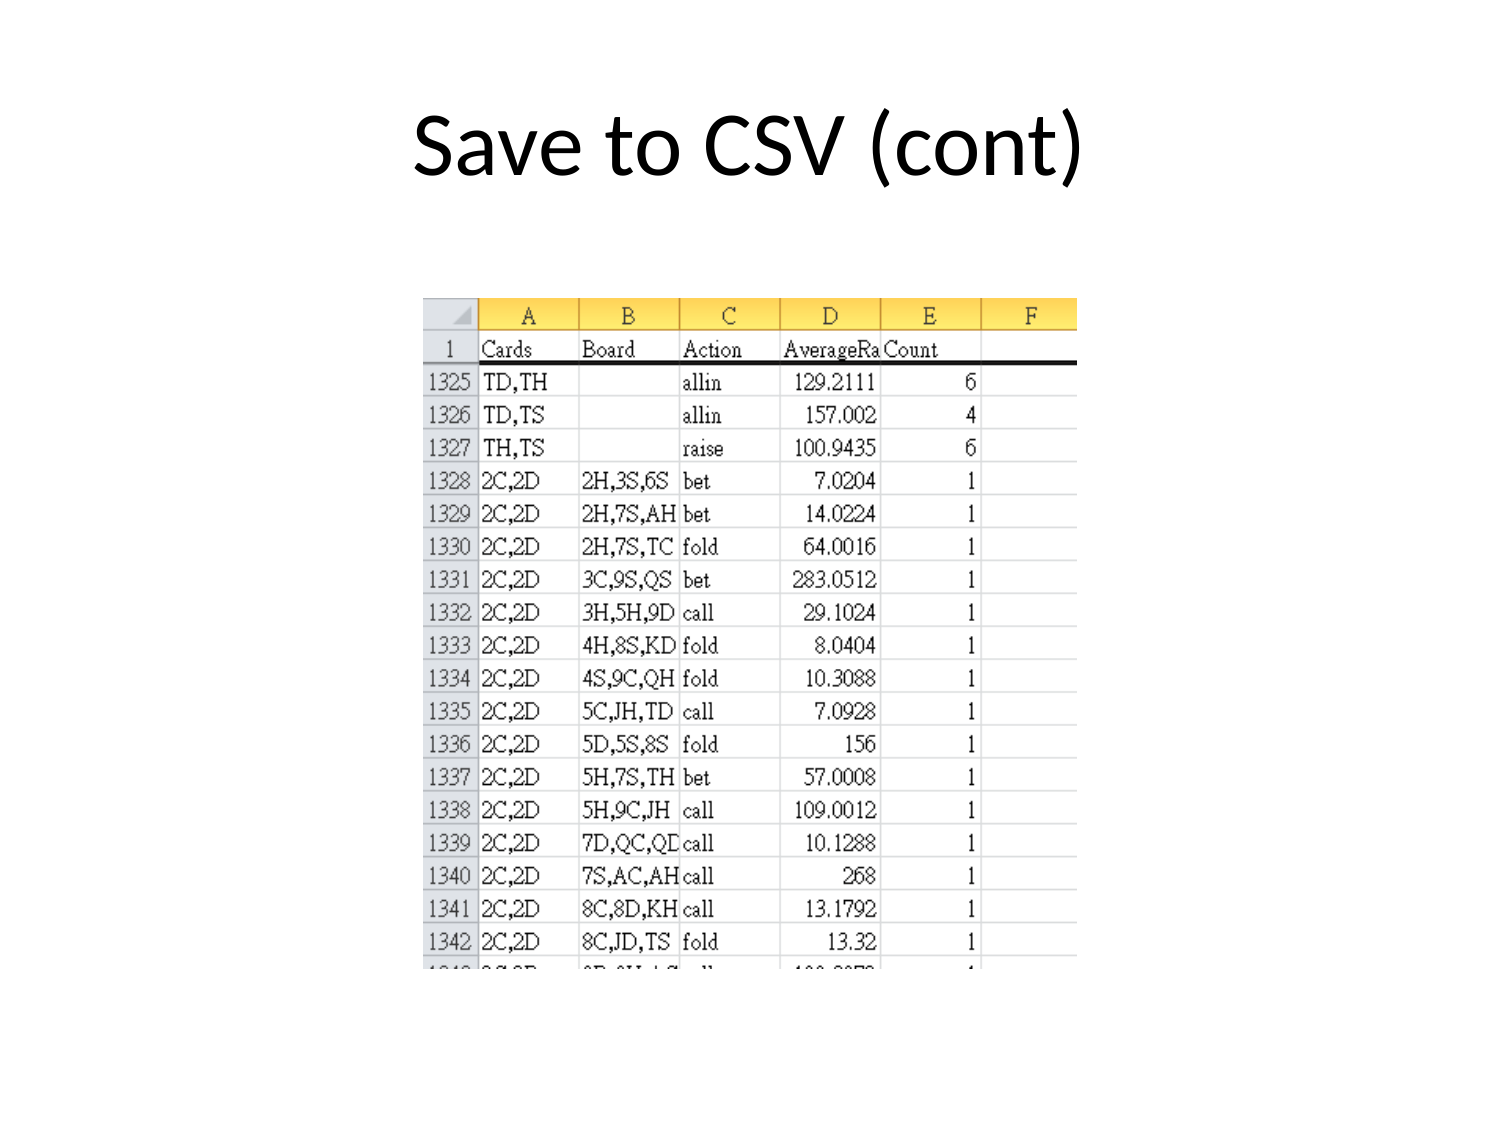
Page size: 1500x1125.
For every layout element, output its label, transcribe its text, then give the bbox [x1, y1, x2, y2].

title Save to CSV (cont) [75, 45, 1425, 233]
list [422, 298, 1078, 970]
